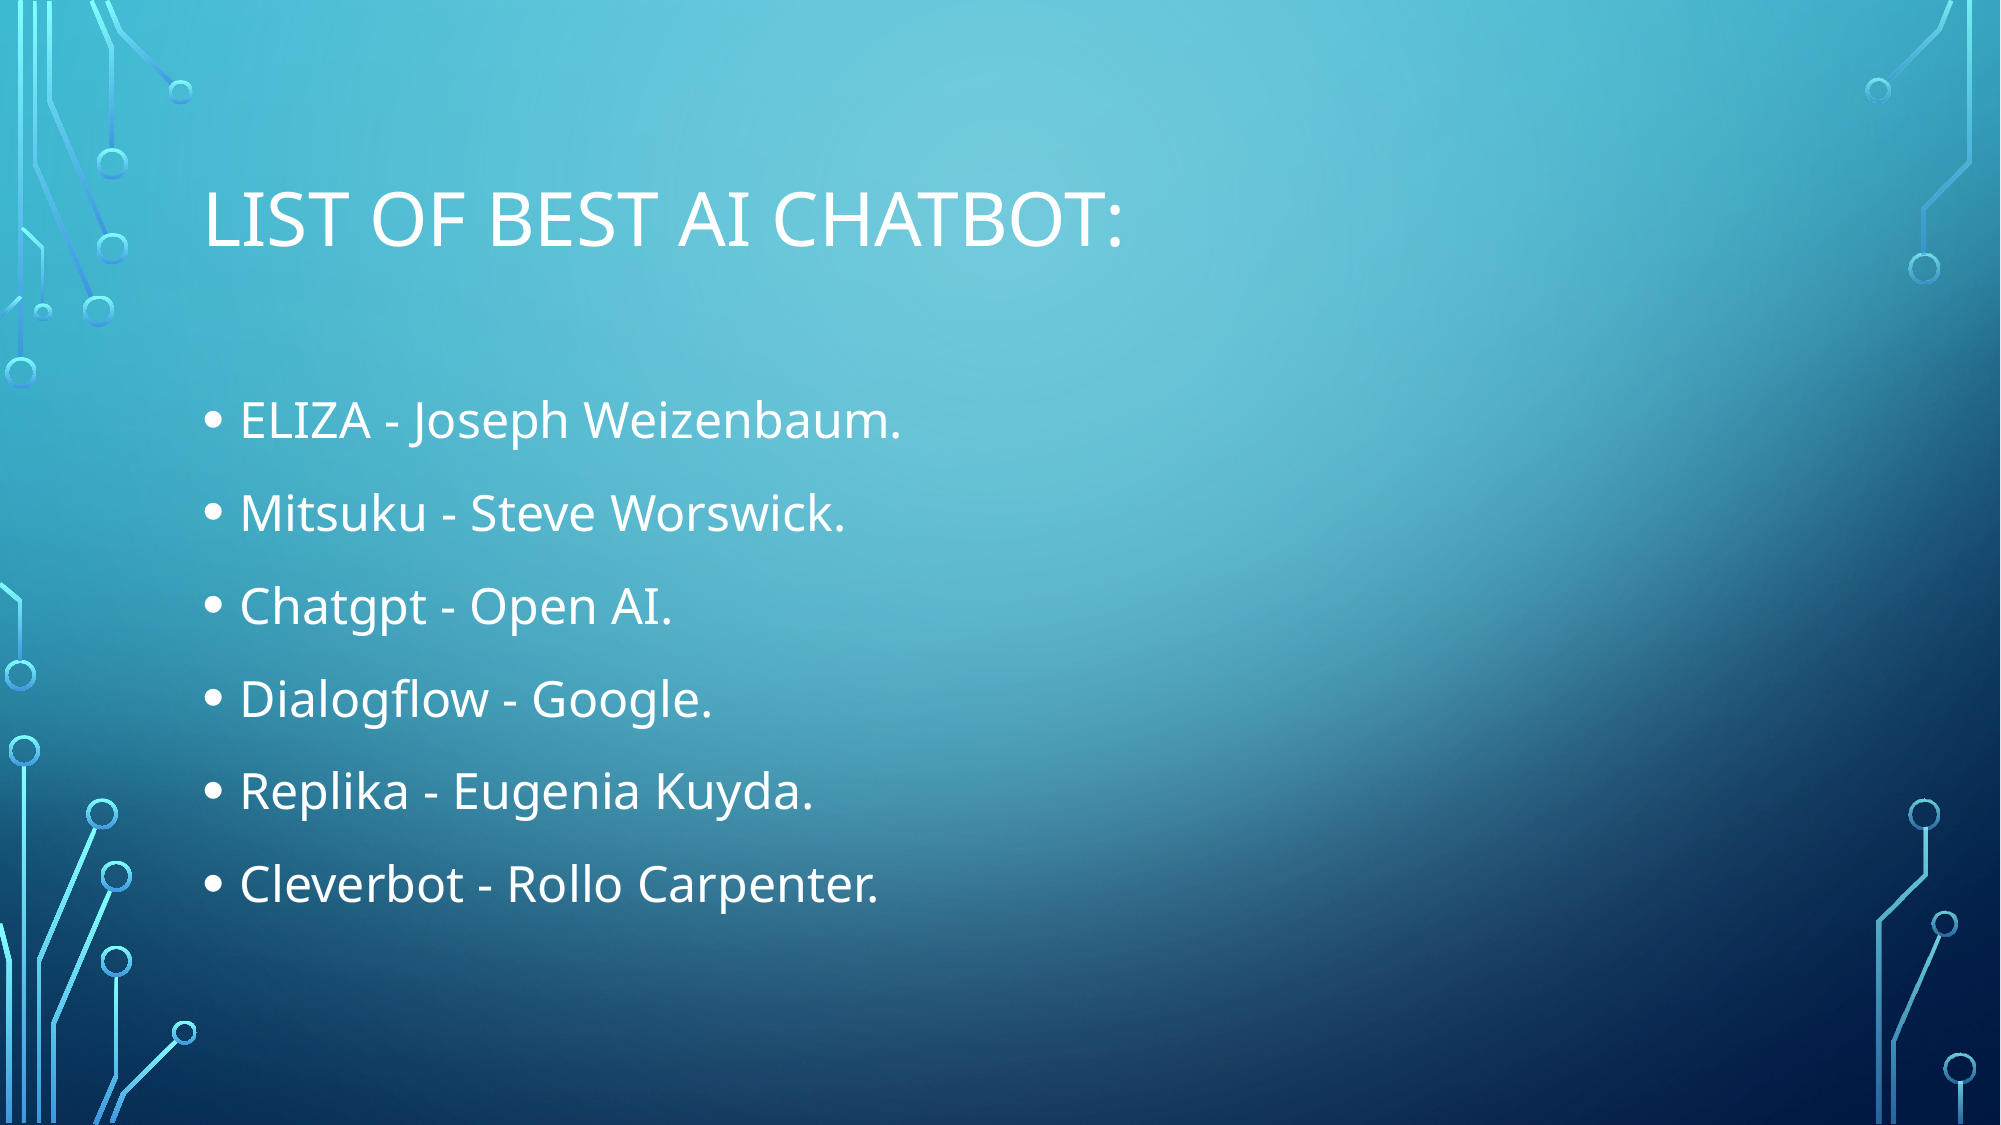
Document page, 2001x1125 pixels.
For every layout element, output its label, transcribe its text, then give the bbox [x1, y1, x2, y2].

list ELIZA - Joseph Weizenbaum. Mitsuku - Steve Worswick. Chatgpt - Open AI. Dialogflow - Google. Replika - Eugenia Kuyda. Cleverbot - Rollo Carpenter. [187, 369, 1813, 950]
title List of Best Ai chatbot: [187, 101, 1813, 344]
